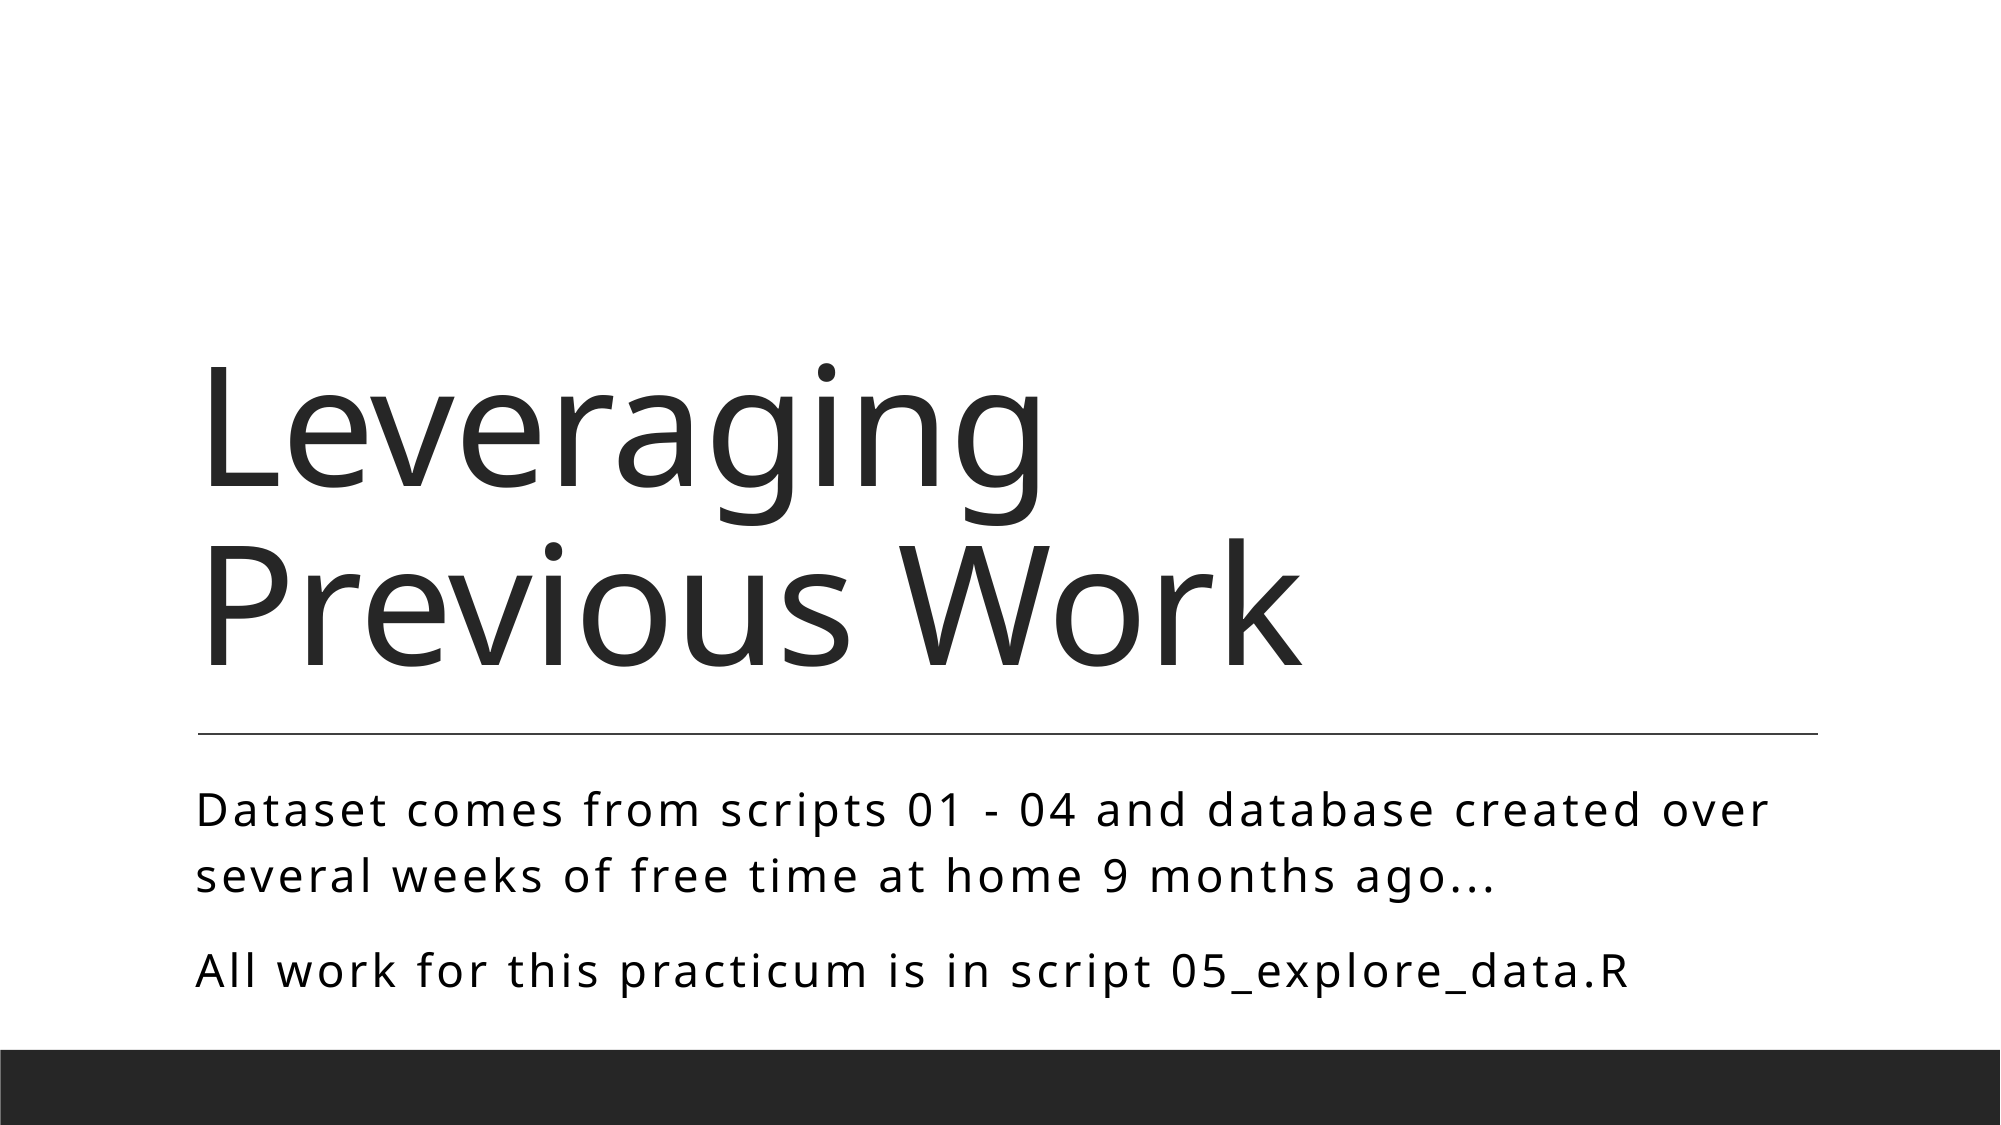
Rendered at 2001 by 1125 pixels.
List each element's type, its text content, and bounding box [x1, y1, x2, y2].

subtitle Dataset comes from scripts 01 - 04 and database created over several weeks of free time at home 9 months ago... All work for this practicum is in script 05_explore_data.R [180, 761, 1831, 950]
title Leveraging Previous Work [180, 124, 1830, 710]
